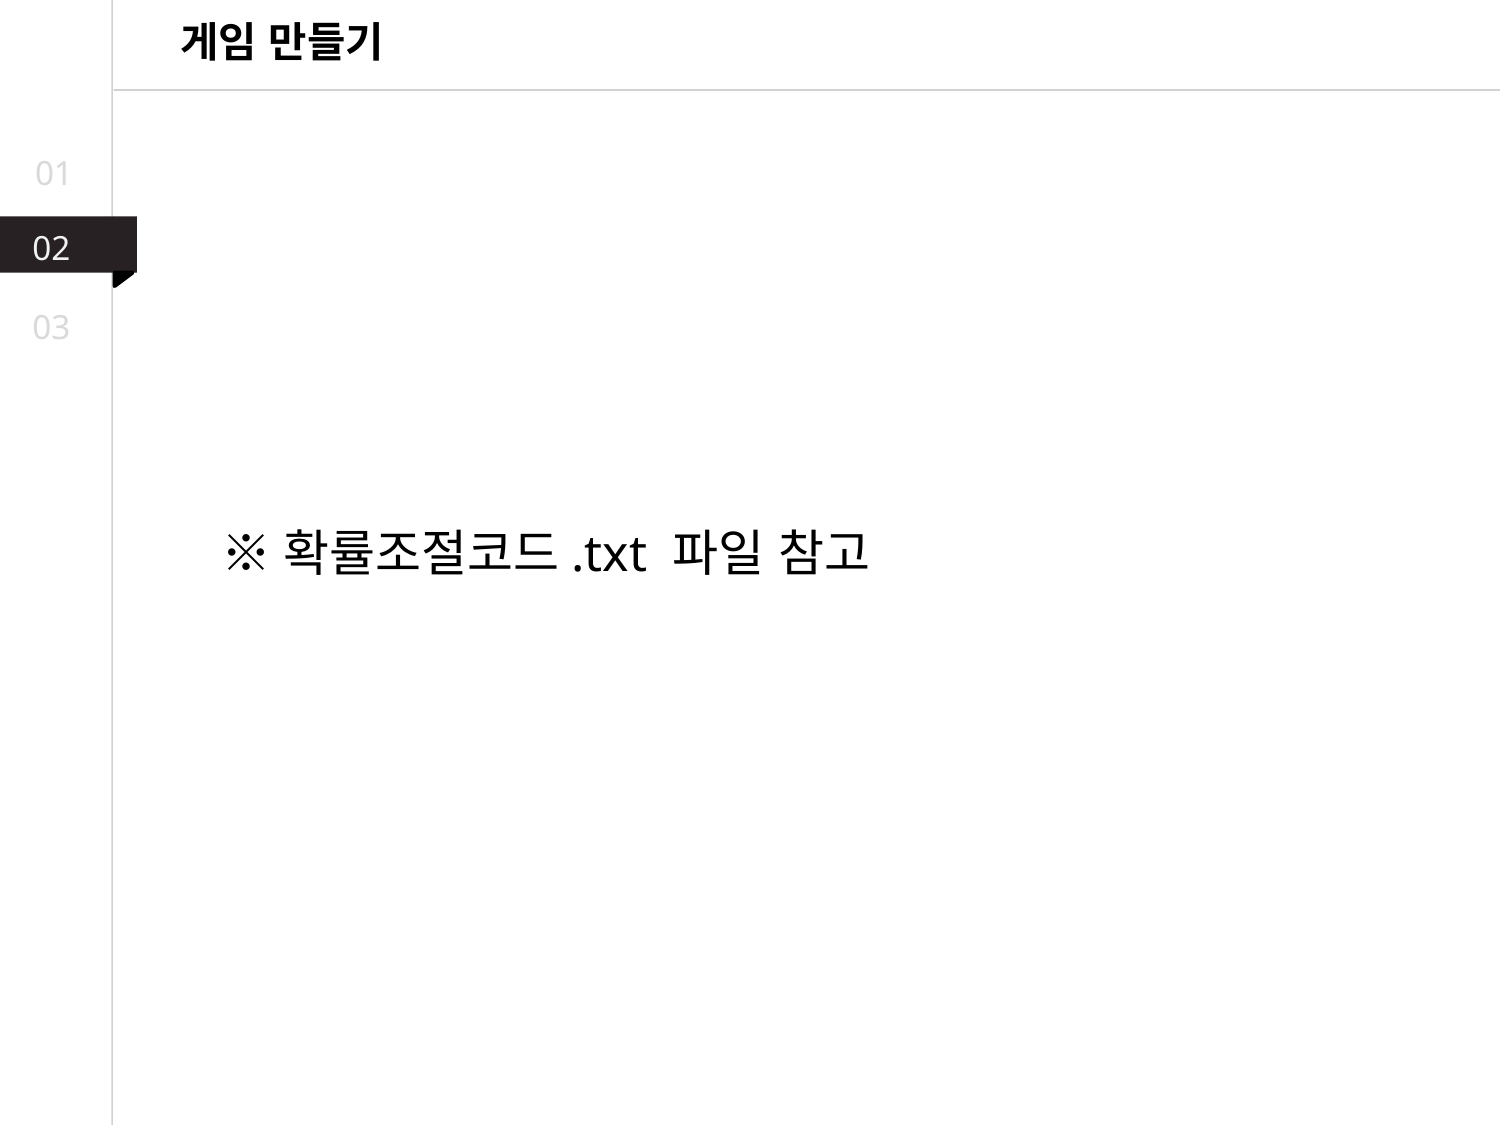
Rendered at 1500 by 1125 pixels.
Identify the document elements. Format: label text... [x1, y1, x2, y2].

text_box 02 [17, 219, 92, 275]
text_box [0, 214, 107, 275]
text_box ※확률조절코드.txt 파일 참고 [206, 514, 1400, 589]
text_box 게임 만들기 [121, 8, 443, 74]
text_box [117, 214, 139, 275]
text_box [117, 270, 135, 287]
text_box 03 [17, 298, 92, 354]
text_box 01 [20, 144, 107, 200]
